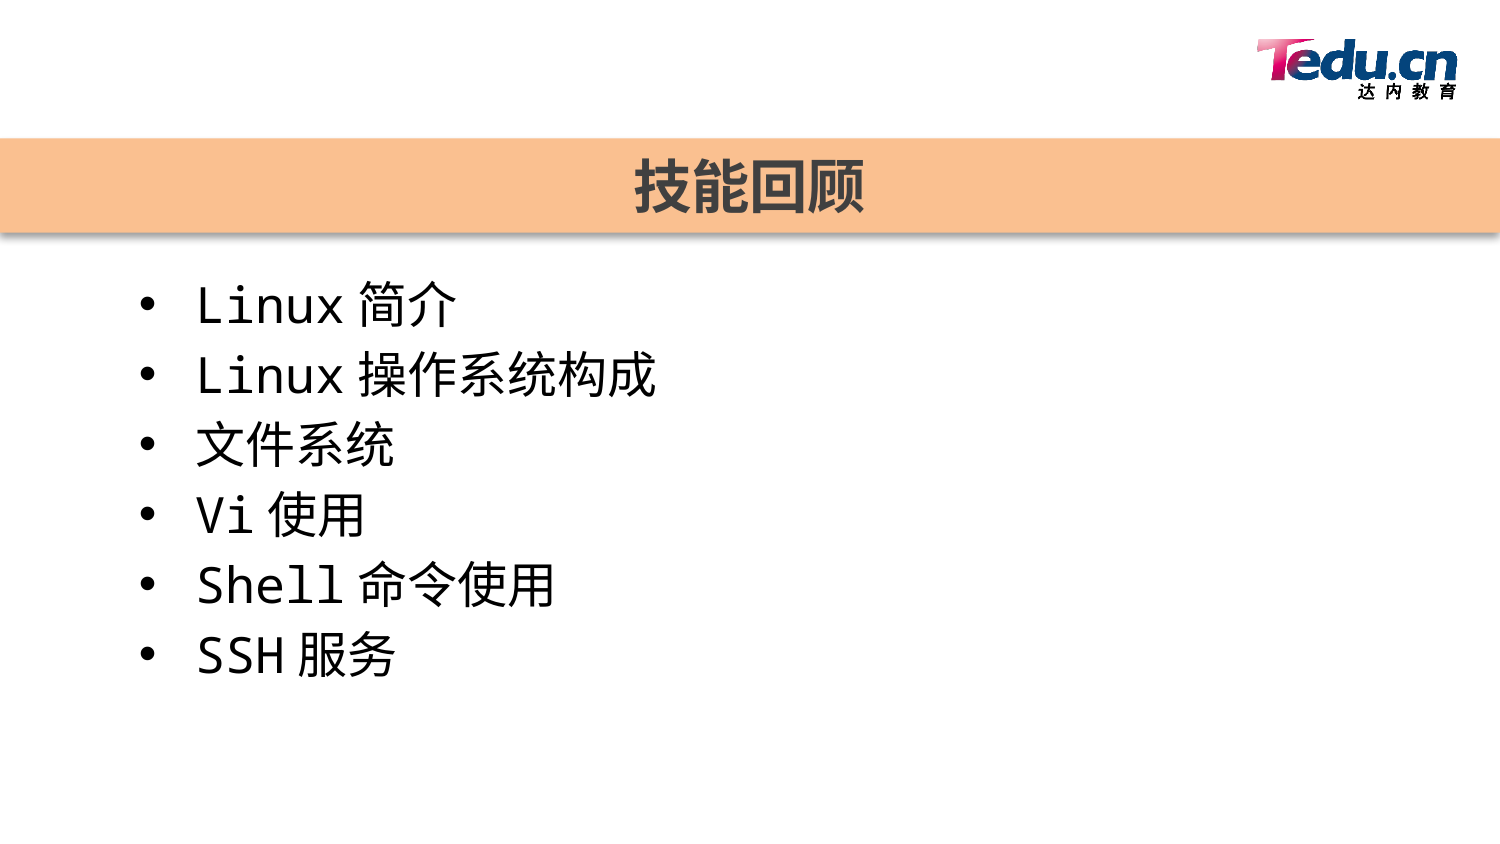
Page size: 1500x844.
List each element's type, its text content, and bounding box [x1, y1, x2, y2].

subtitle Linux简介 Linux操作系统构成 文件系统 Vi使用 Shell命令使用 SSH服务 [123, 265, 1365, 718]
picture [1234, 8, 1471, 115]
